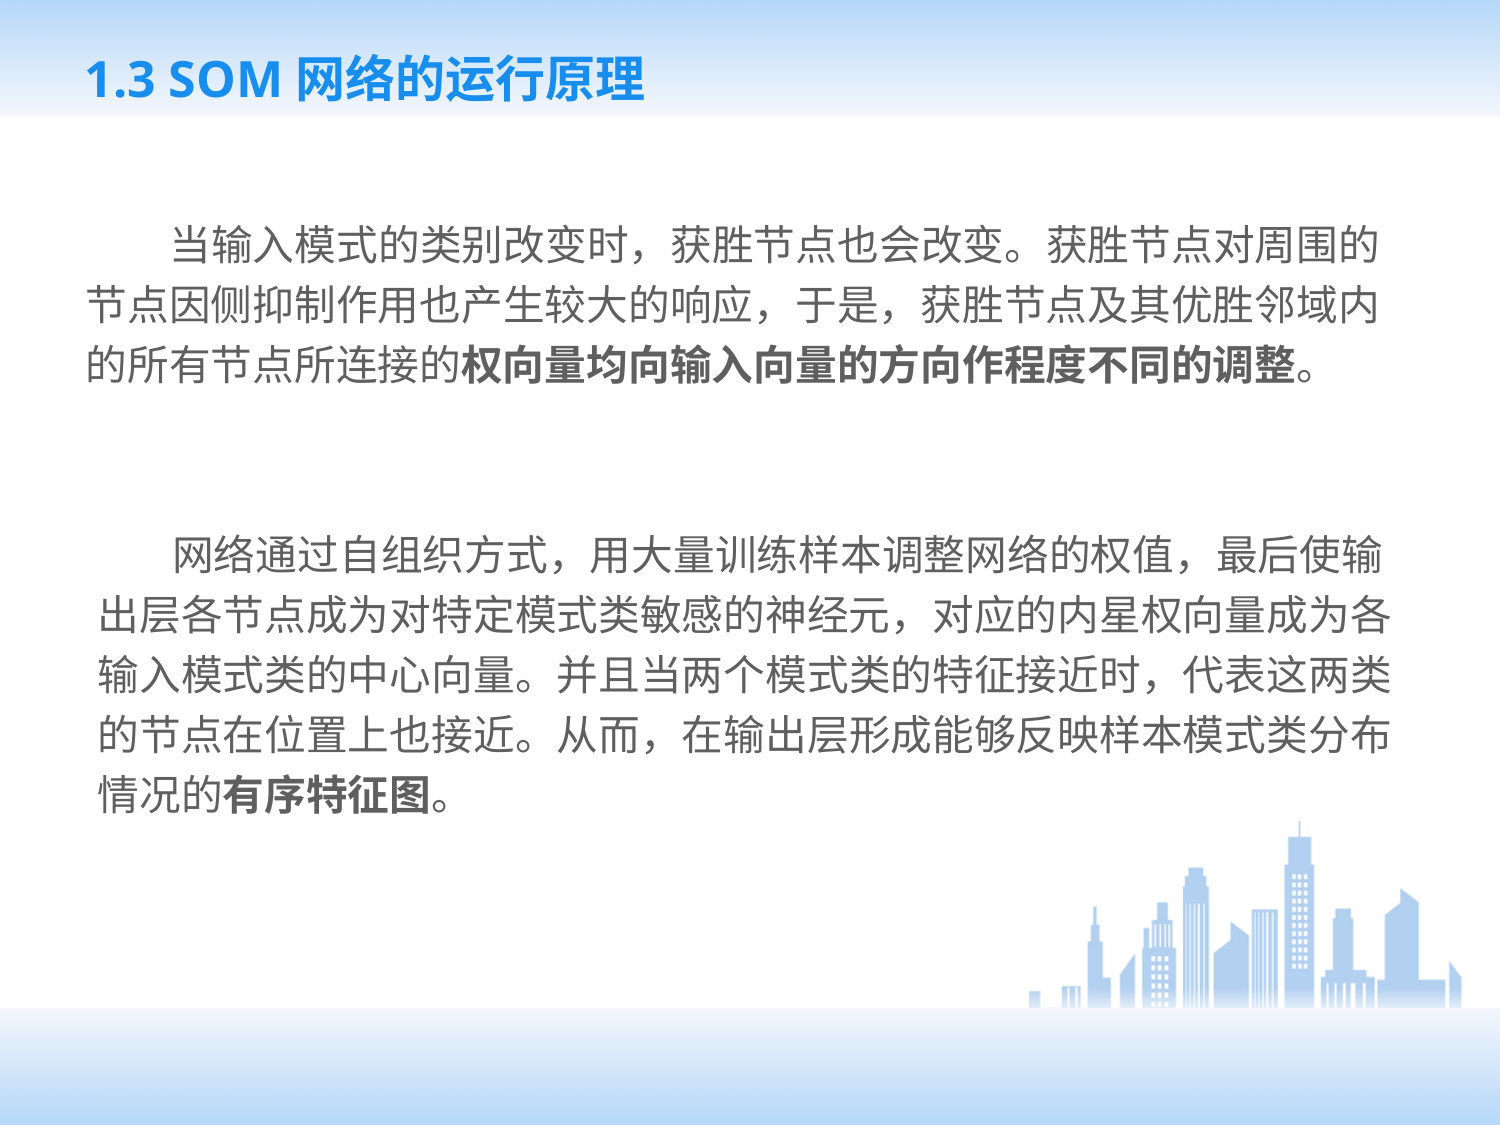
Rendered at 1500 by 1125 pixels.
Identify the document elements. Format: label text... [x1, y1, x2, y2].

picture [0, 789, 1500, 1125]
title 1.3 SOM网络的运行原理 [69, 1, 1431, 117]
picture [0, 0, 1500, 117]
text_box 当输入模式的类别改变时，获胜节点也会改变。获胜节点对周围的节点因侧抑制作用也产生较大的响应，于是，获胜节点及其优胜邻域内的所有节点所连接的权向量均向输入向量的方向作程度不同的调整。 [70, 201, 1430, 397]
text_box 网络通过自组织方式，用大量训练样本调整网络的权值，最后使输出层各节点成为对特定模式类敏感的神经元，对应的内星权向量成为各输入模式类的中心向量。并且当两个模式类的特征接近时，代表这两类的节点在位置上也接近。从而，在输出层形成能够反映样本模式类分布情况的有序特征图。 [82, 511, 1430, 827]
